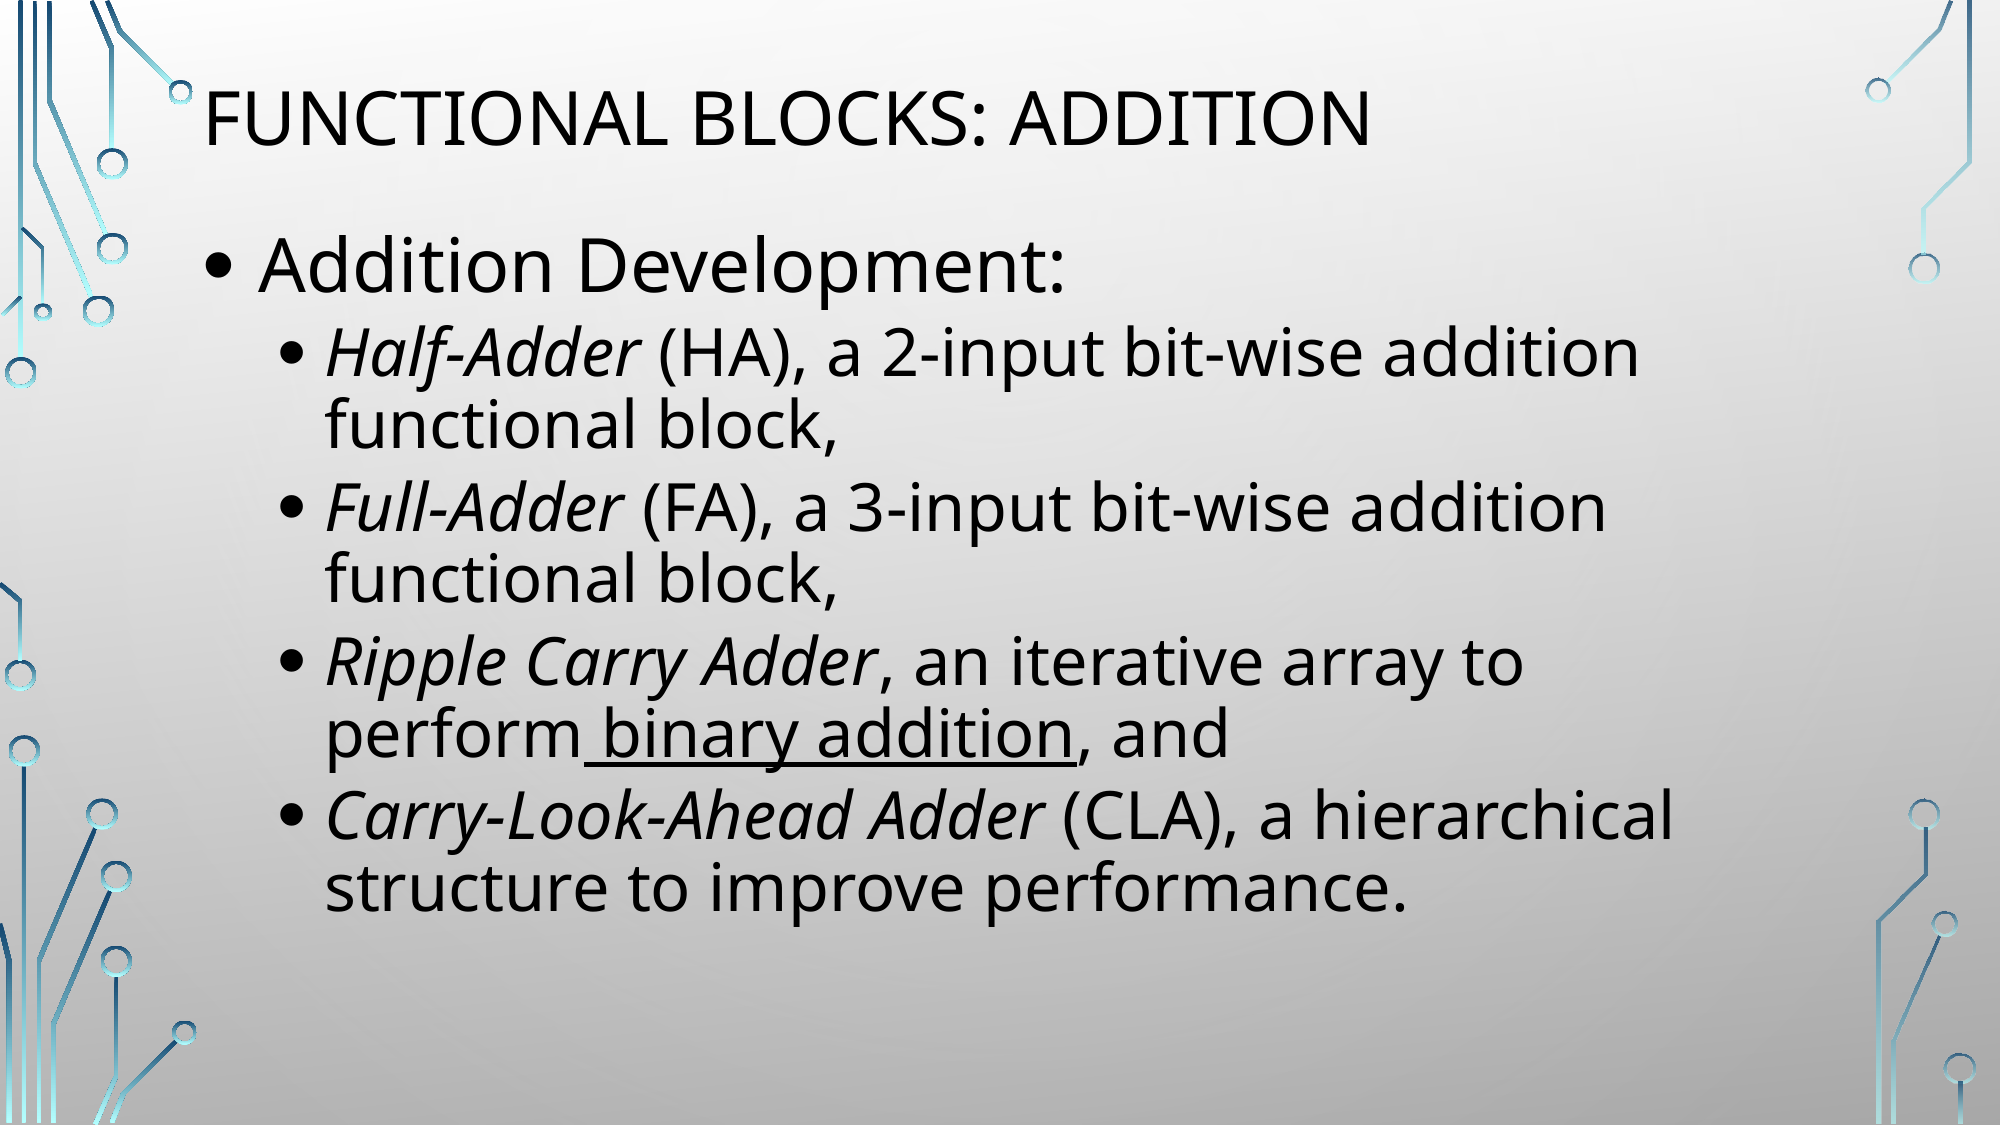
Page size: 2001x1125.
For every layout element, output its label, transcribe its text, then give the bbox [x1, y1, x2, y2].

list Addition Development: Half-Adder (HA), a 2-input bit-wise addition functional block, Full-Adder (FA), a 3-input bit-wise addition functional block, Ripple Carry Adder, an iterative array to perform binary addition, and Carry-Look-Ahead Adder (CLA), a hierarchical structure to improve performance. [187, 220, 1813, 598]
title Functional Blocks: Addition [187, 0, 1813, 220]
